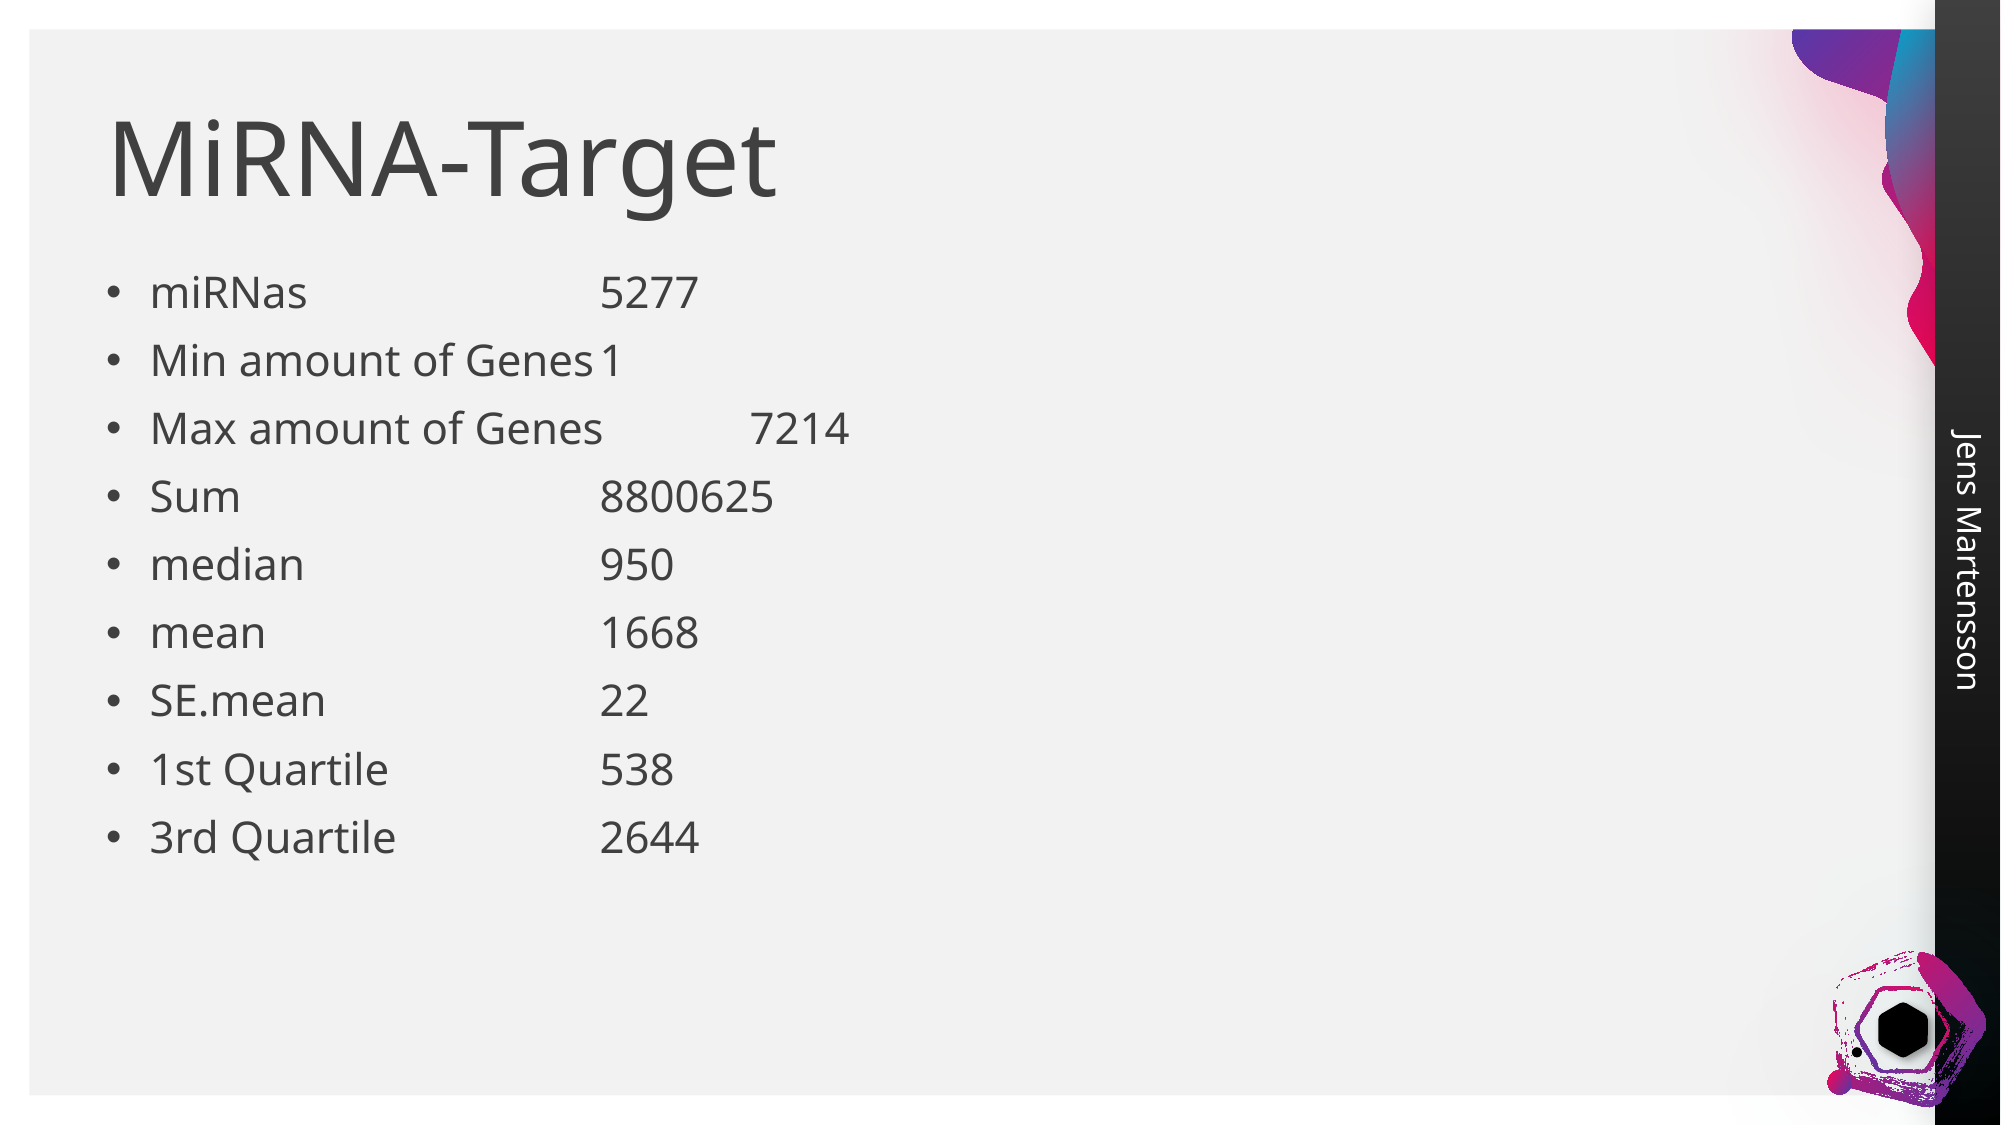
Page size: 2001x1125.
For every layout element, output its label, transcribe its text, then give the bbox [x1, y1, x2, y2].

title MiRNA-Target [106, 106, 1790, 225]
list miRNas 5277 Min amount of Genes 1 Max amount of Genes 7214 Sum 8800625 median 950 mean 1668 SE.mean 22 1st Quartile 538 3rd Quartile 2644 [106, 270, 1790, 1004]
